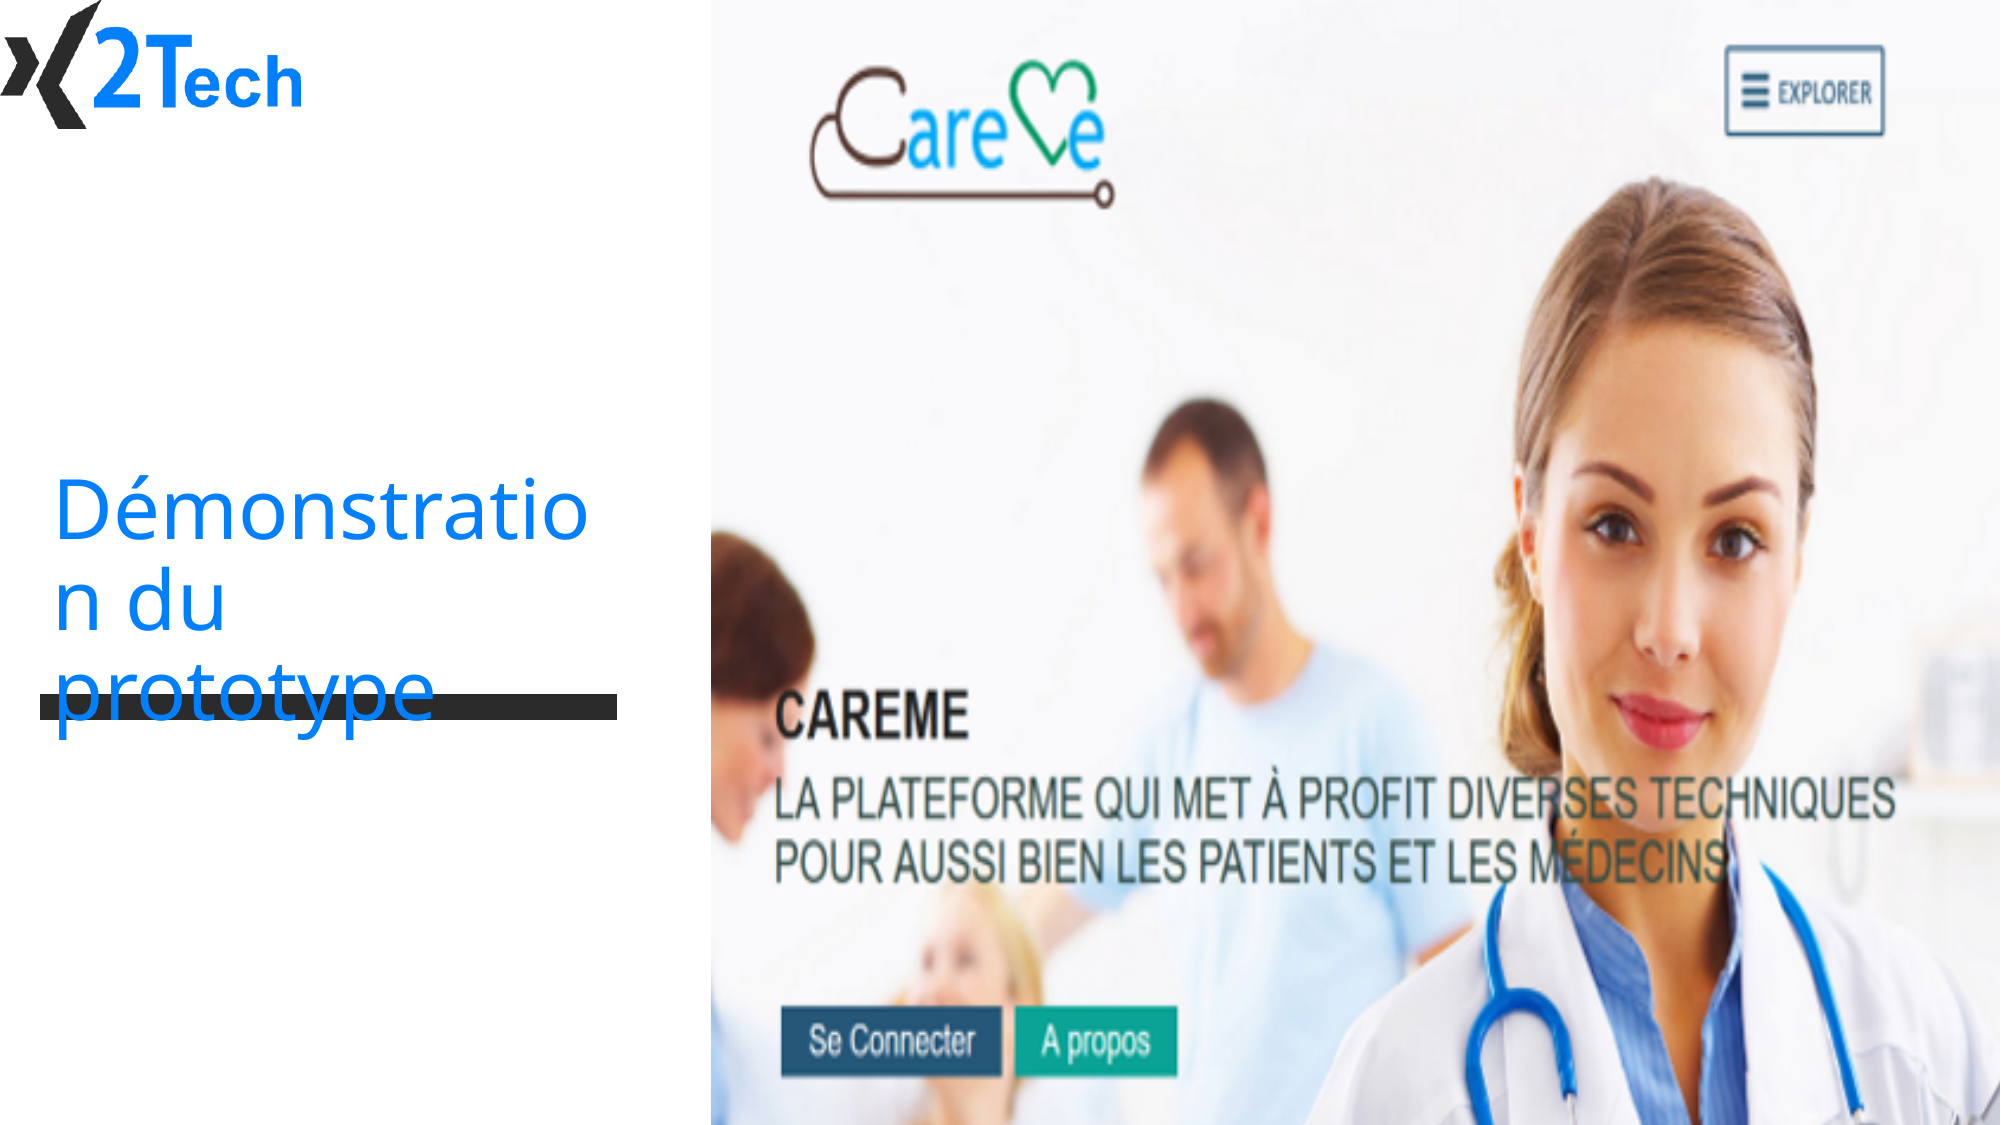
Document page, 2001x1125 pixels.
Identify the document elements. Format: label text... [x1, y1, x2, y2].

list Démonstration du prototype [38, 460, 614, 665]
picture [711, 0, 2000, 1125]
picture [0, 0, 301, 129]
